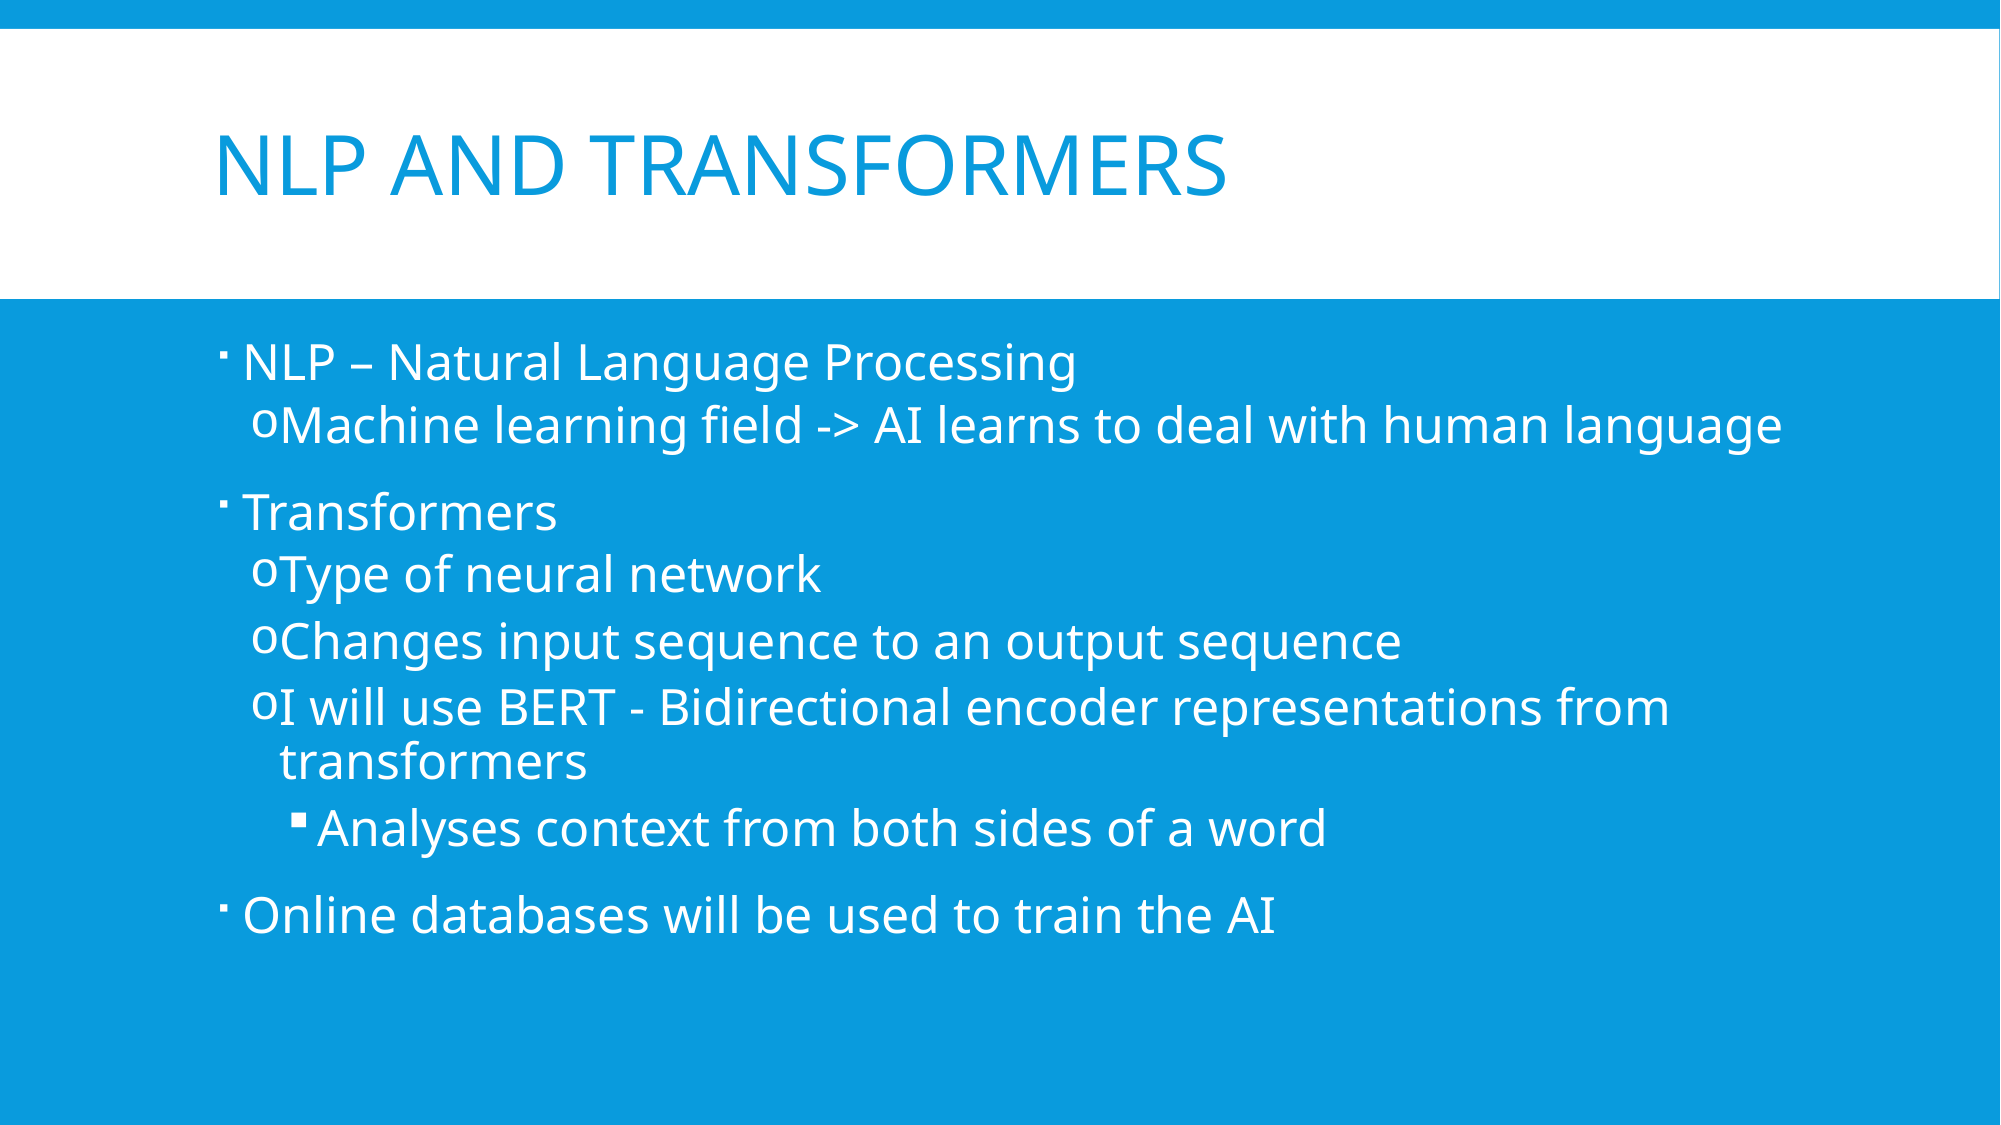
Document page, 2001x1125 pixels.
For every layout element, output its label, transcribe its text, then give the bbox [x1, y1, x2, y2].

title NLP and Transformers [197, 46, 1803, 295]
list NLP – Natural Language Processing Machine learning field -> AI learns to deal with human language Transformers Type of neural network Changes input sequence to an output sequence I will use BERT - Bidirectional encoder representations from transformers Analyses context from both sides of a word Online databases will be used to train the AI [197, 329, 1803, 1020]
